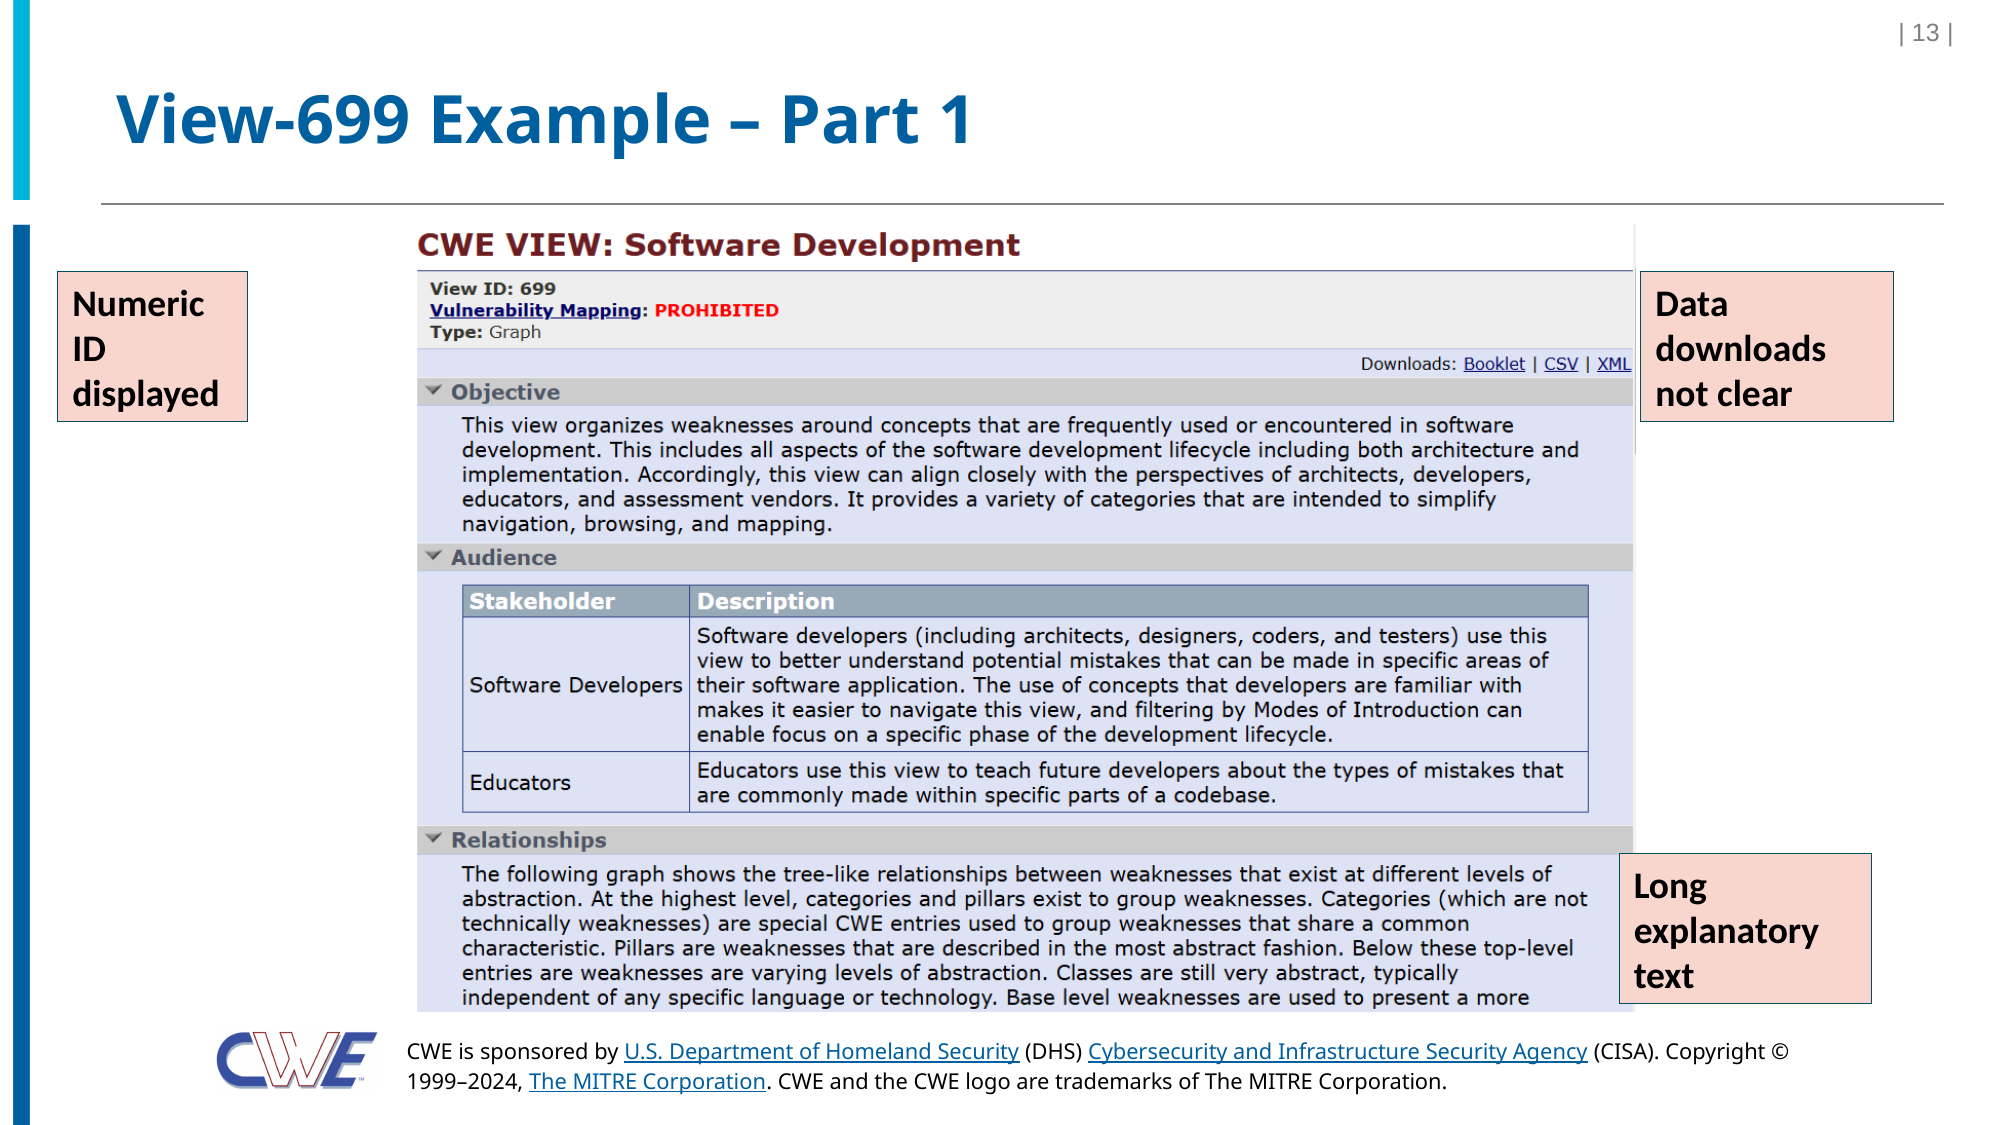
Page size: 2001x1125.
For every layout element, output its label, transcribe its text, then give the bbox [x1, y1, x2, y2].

slide_number | 13 | [1685, 9, 1976, 51]
picture [215, 1030, 379, 1090]
text_box Data downloads not clear [1640, 271, 1894, 422]
text_box Numeric ID displayed [57, 271, 248, 422]
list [409, 224, 1636, 1012]
title View-699 Example – Part 1 [101, 60, 1945, 184]
text_box Long explanatory text [1636, 853, 1872, 1004]
